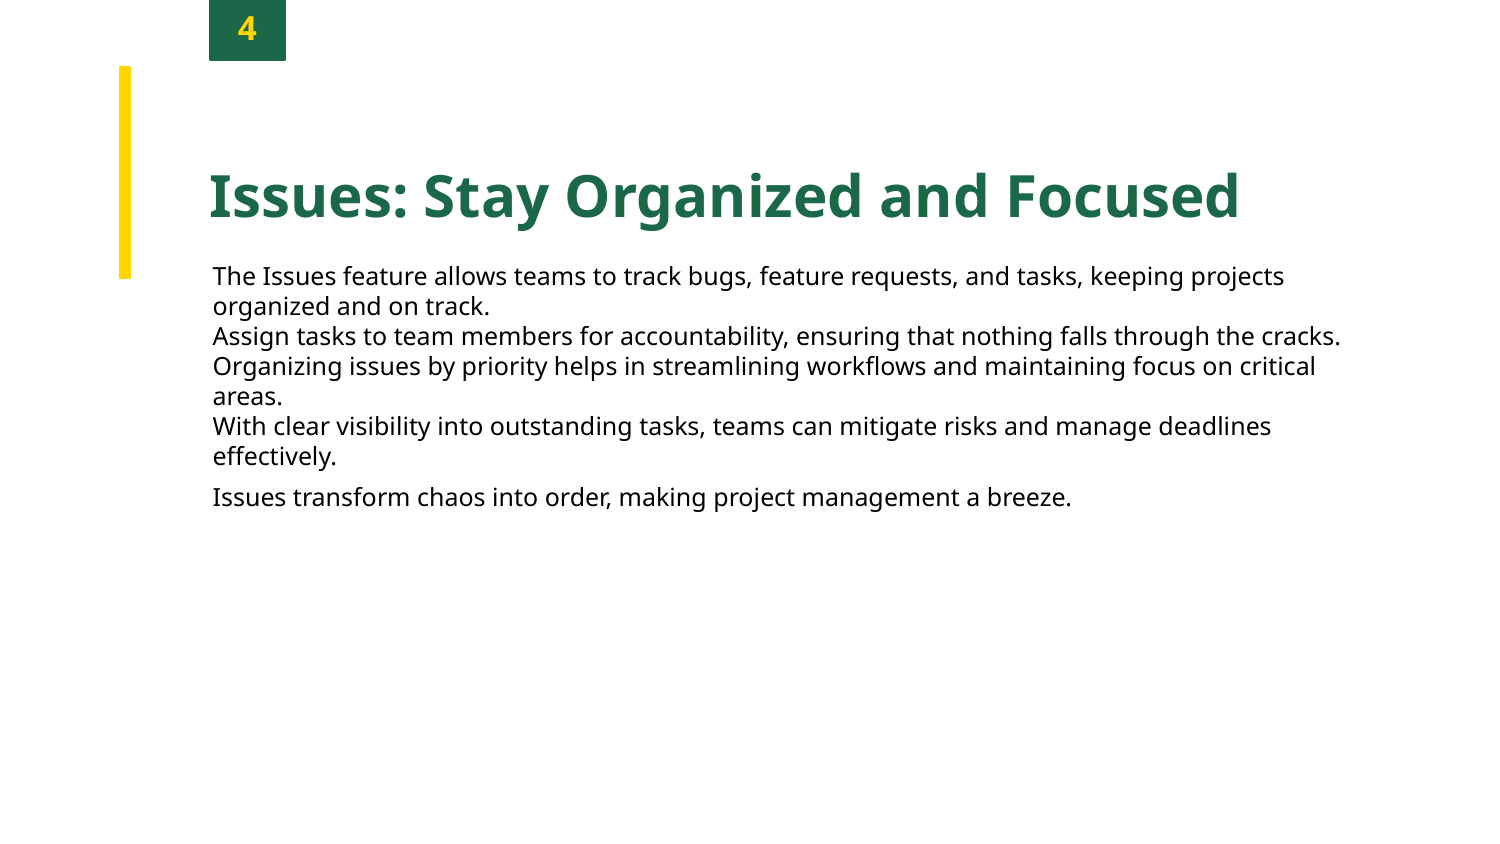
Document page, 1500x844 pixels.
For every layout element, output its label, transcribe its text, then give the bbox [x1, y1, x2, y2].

text_box 4 [209, 0, 285, 60]
text_box Issues: Stay Organized and Focused [194, 151, 1395, 237]
text_box The Issues feature allows teams to track bugs, feature requests, and tasks, keeping projects organized and on track. Assign tasks to team members for accountability, ensuring that nothing falls through the cracks. Organizing issues by priority helps in streamlining workflows and maintaining focus on critical areas. With clear visibility into outstanding tasks, teams can mitigate risks and manage deadlines effectively. Issues transform chaos into order, making project management a breeze. [197, 253, 1398, 802]
text_box [119, 67, 131, 279]
